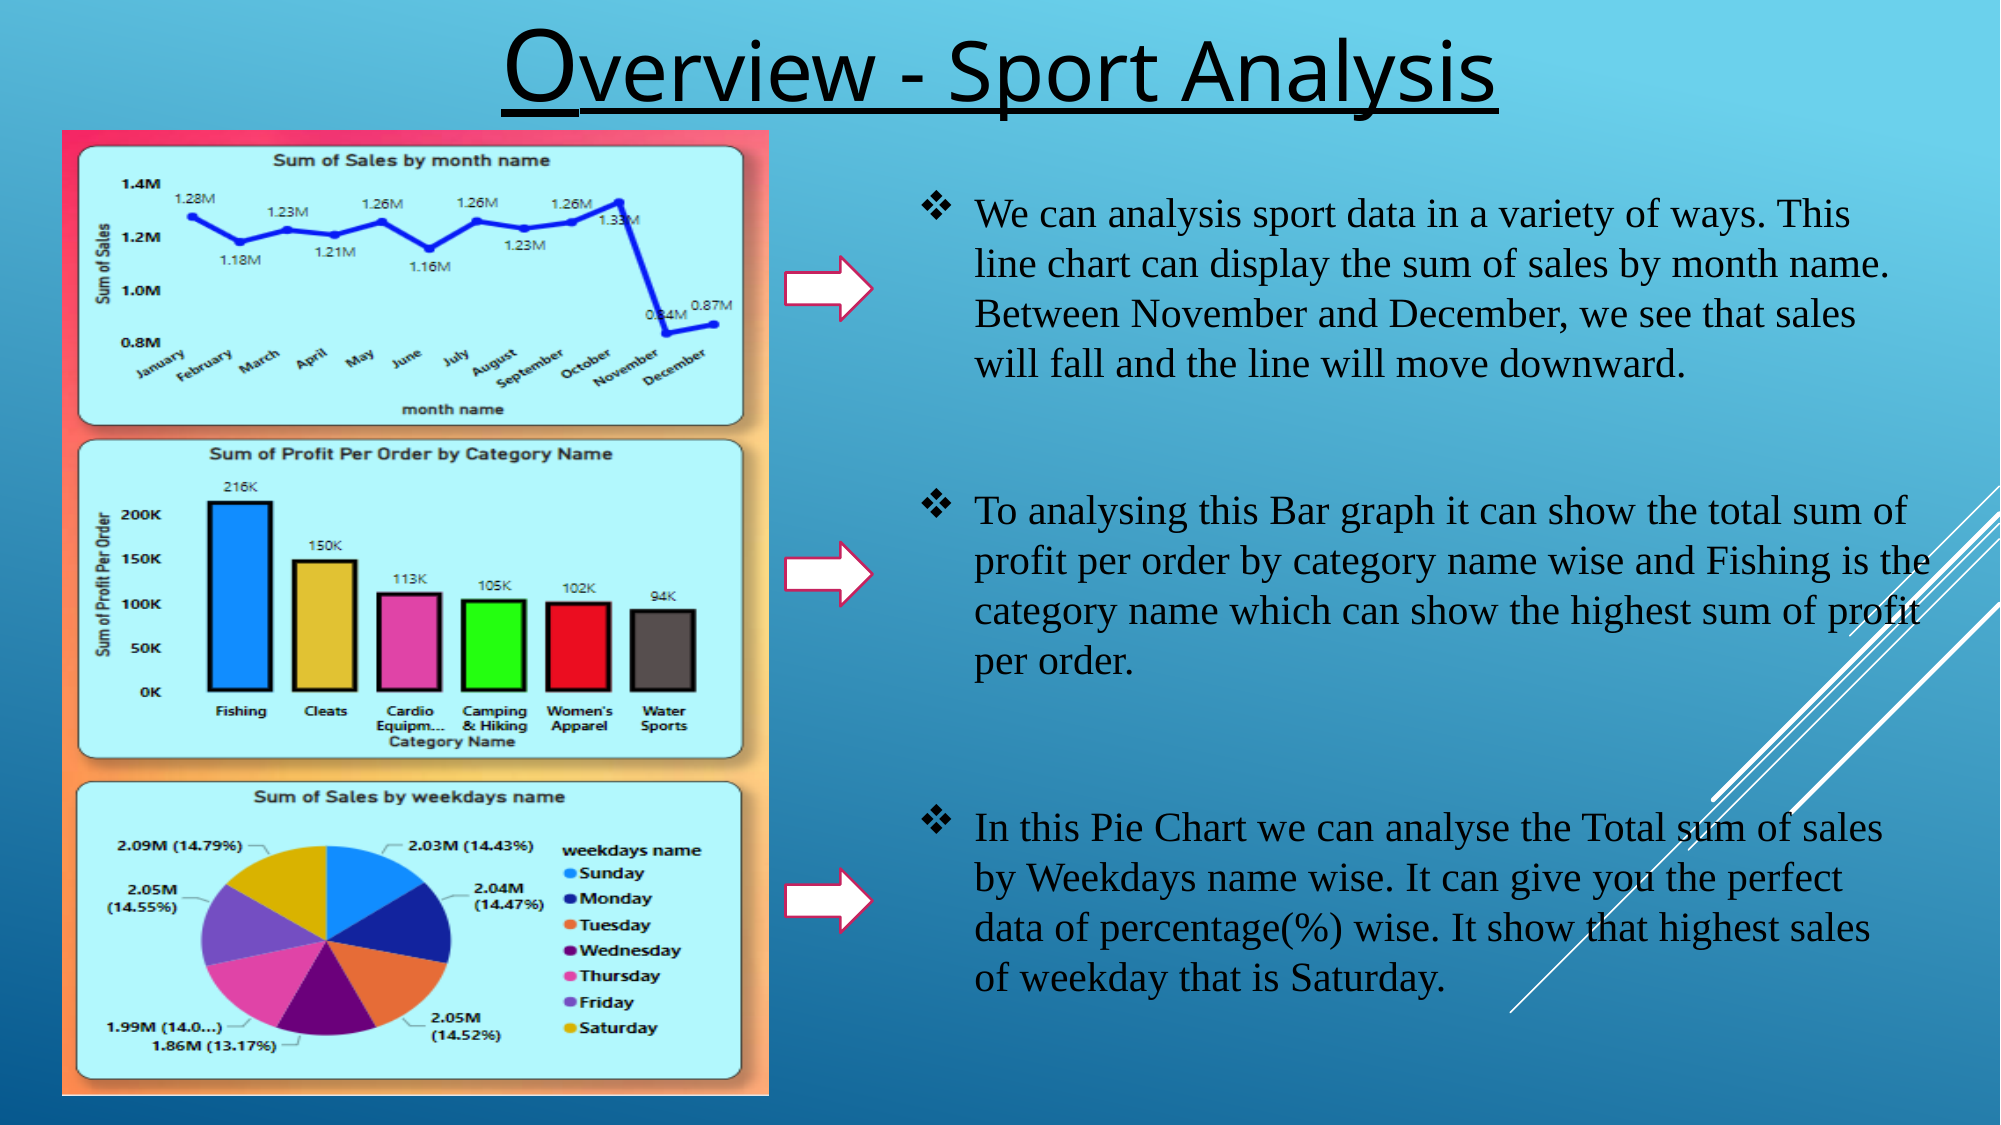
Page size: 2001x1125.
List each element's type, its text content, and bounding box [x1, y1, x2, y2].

text_box In this Pie Chart we can analyse the Total sum of sales by Weekdays name wise. It can give you the perfect data of percentage(%) wise. It show that highest sales of weekday that is Saturday. [903, 792, 1918, 1008]
text_box [784, 255, 874, 323]
text_box [784, 867, 874, 935]
picture [62, 130, 769, 1096]
text_box We can analysis sport data in a variety of ways. This line chart can display the sum of sales by month name. Between November and December, we see that sales will fall and the line will move downward. [903, 178, 1918, 494]
text_box Overview - Sport Analysis [389, 0, 1611, 129]
text_box To analysing this Bar graph it can show the total sum of profit per order by category name wise and Fishing is the category name which can show the highest sum of profit per order. [903, 475, 1949, 691]
text_box [784, 540, 874, 608]
